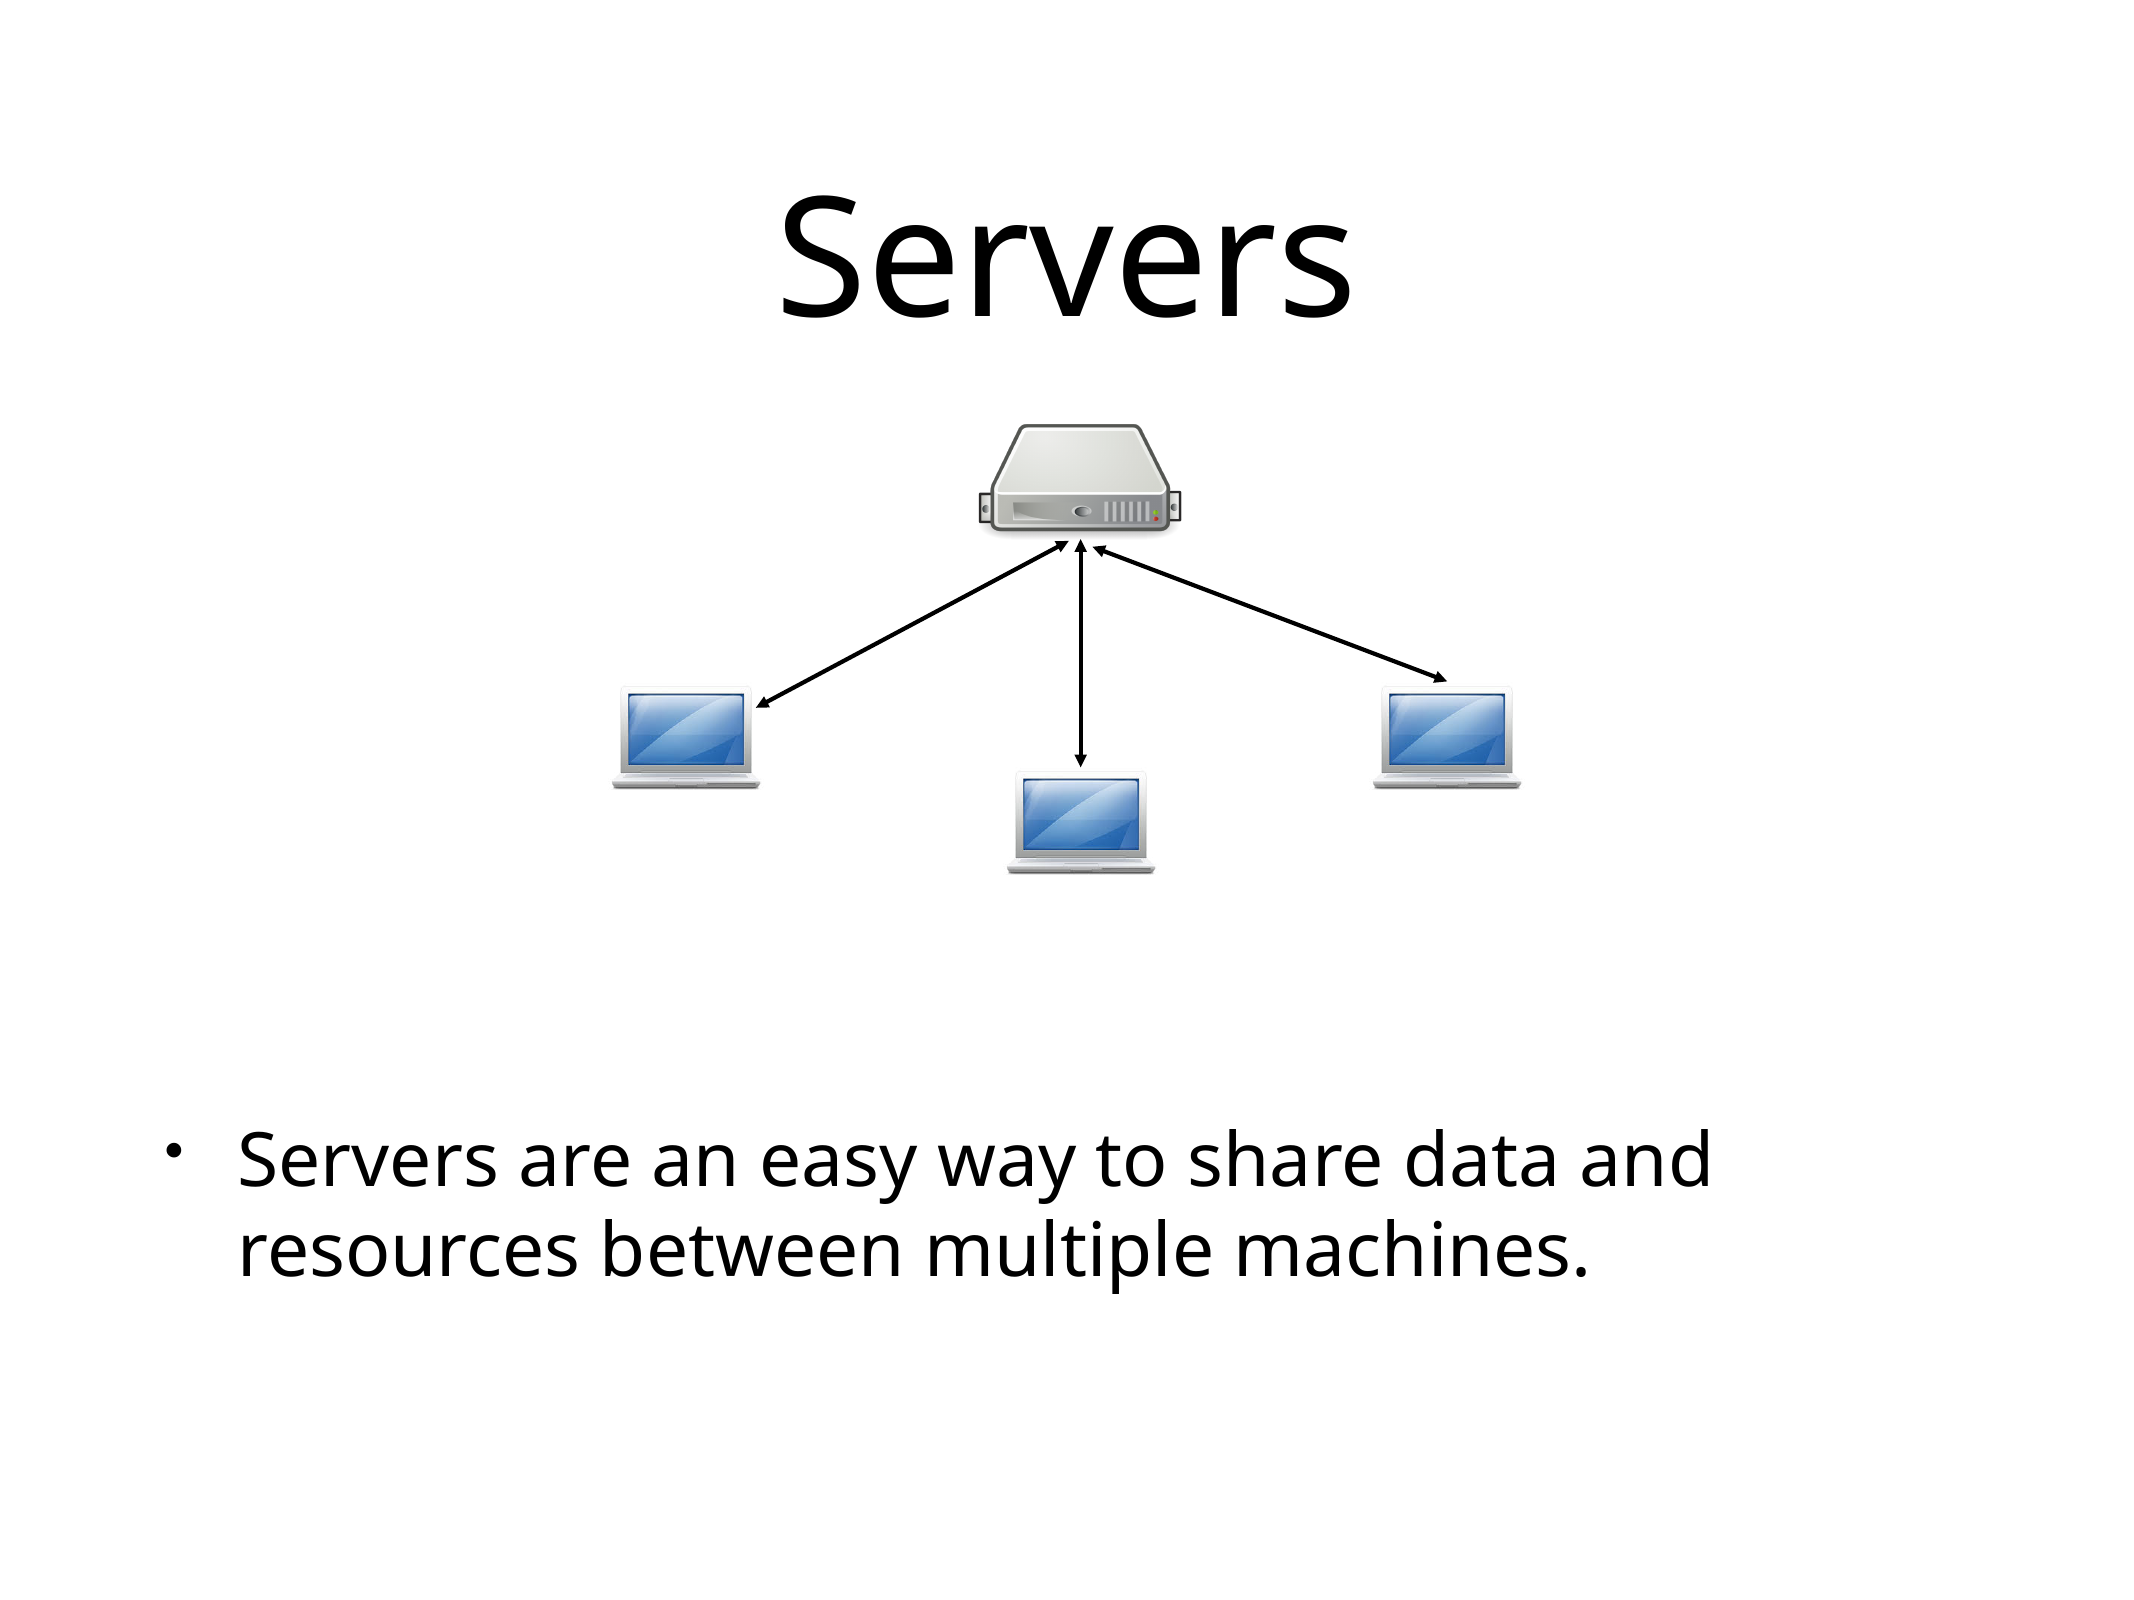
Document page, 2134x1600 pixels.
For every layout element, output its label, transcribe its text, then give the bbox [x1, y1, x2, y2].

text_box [602, 391, 1531, 905]
list Servers are an easy way to share data and resources between multiple machines. [155, 944, 1978, 1459]
title Servers [155, 72, 1978, 428]
